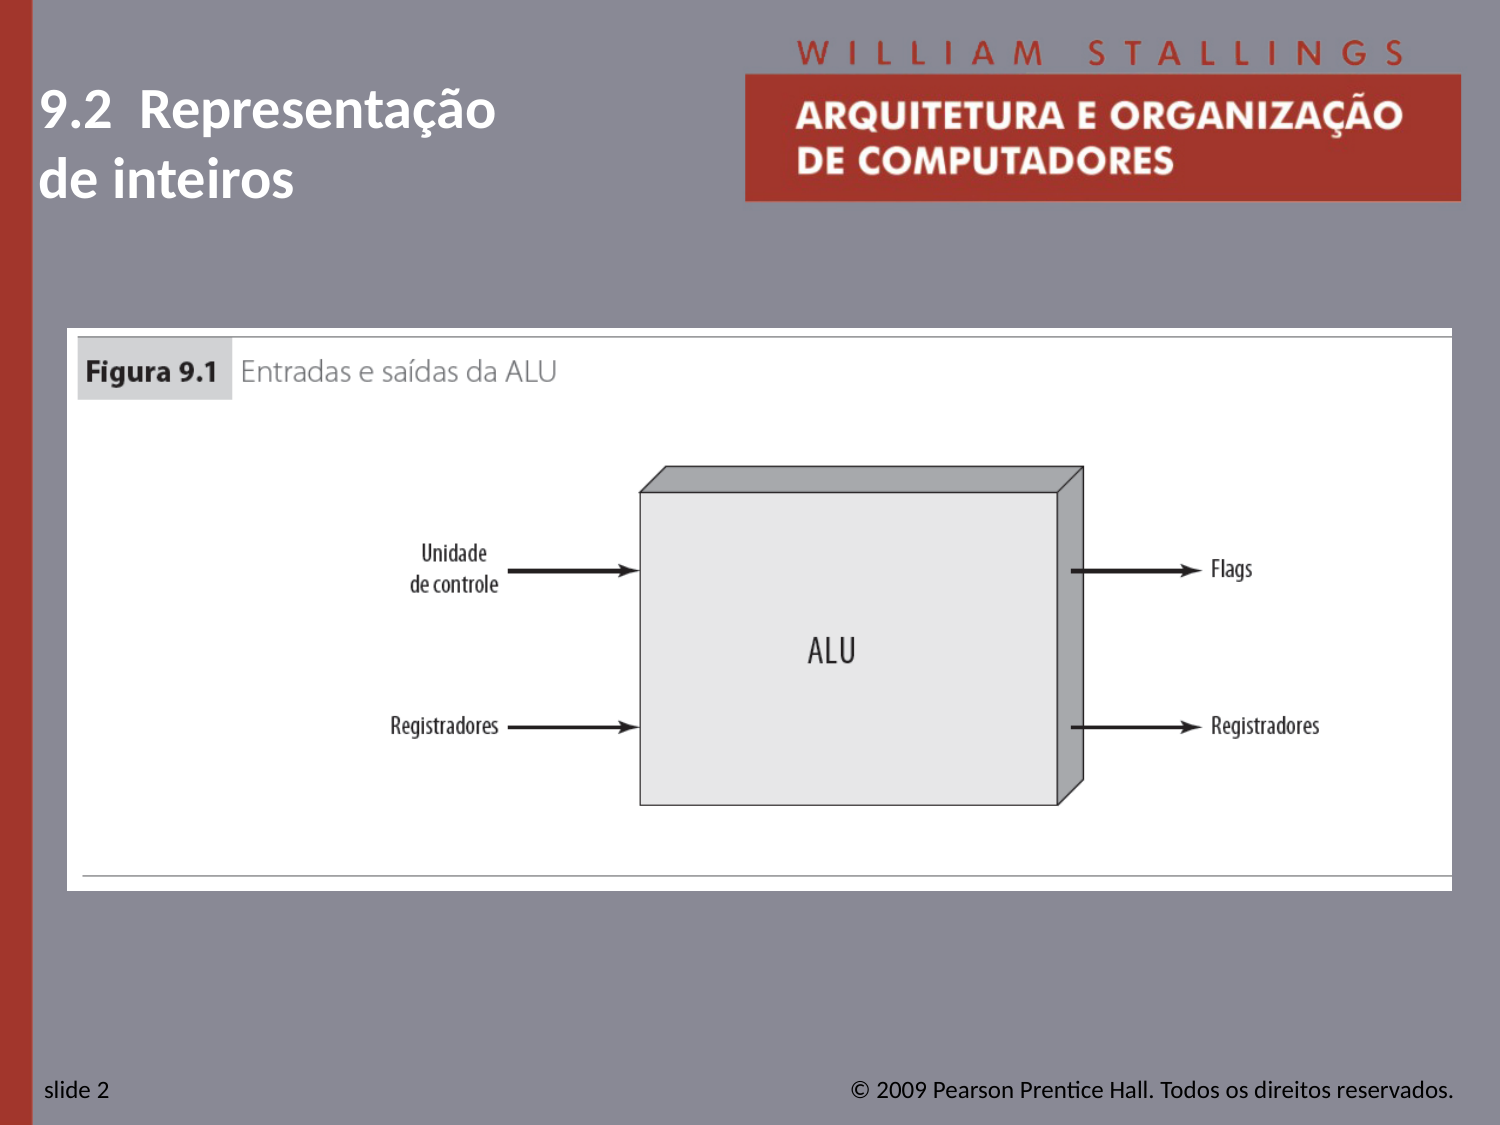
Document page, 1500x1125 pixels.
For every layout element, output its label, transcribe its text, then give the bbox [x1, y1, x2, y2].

title 9.2 Representação de inteiros [23, 82, 563, 200]
picture [0, 0, 1500, 1125]
